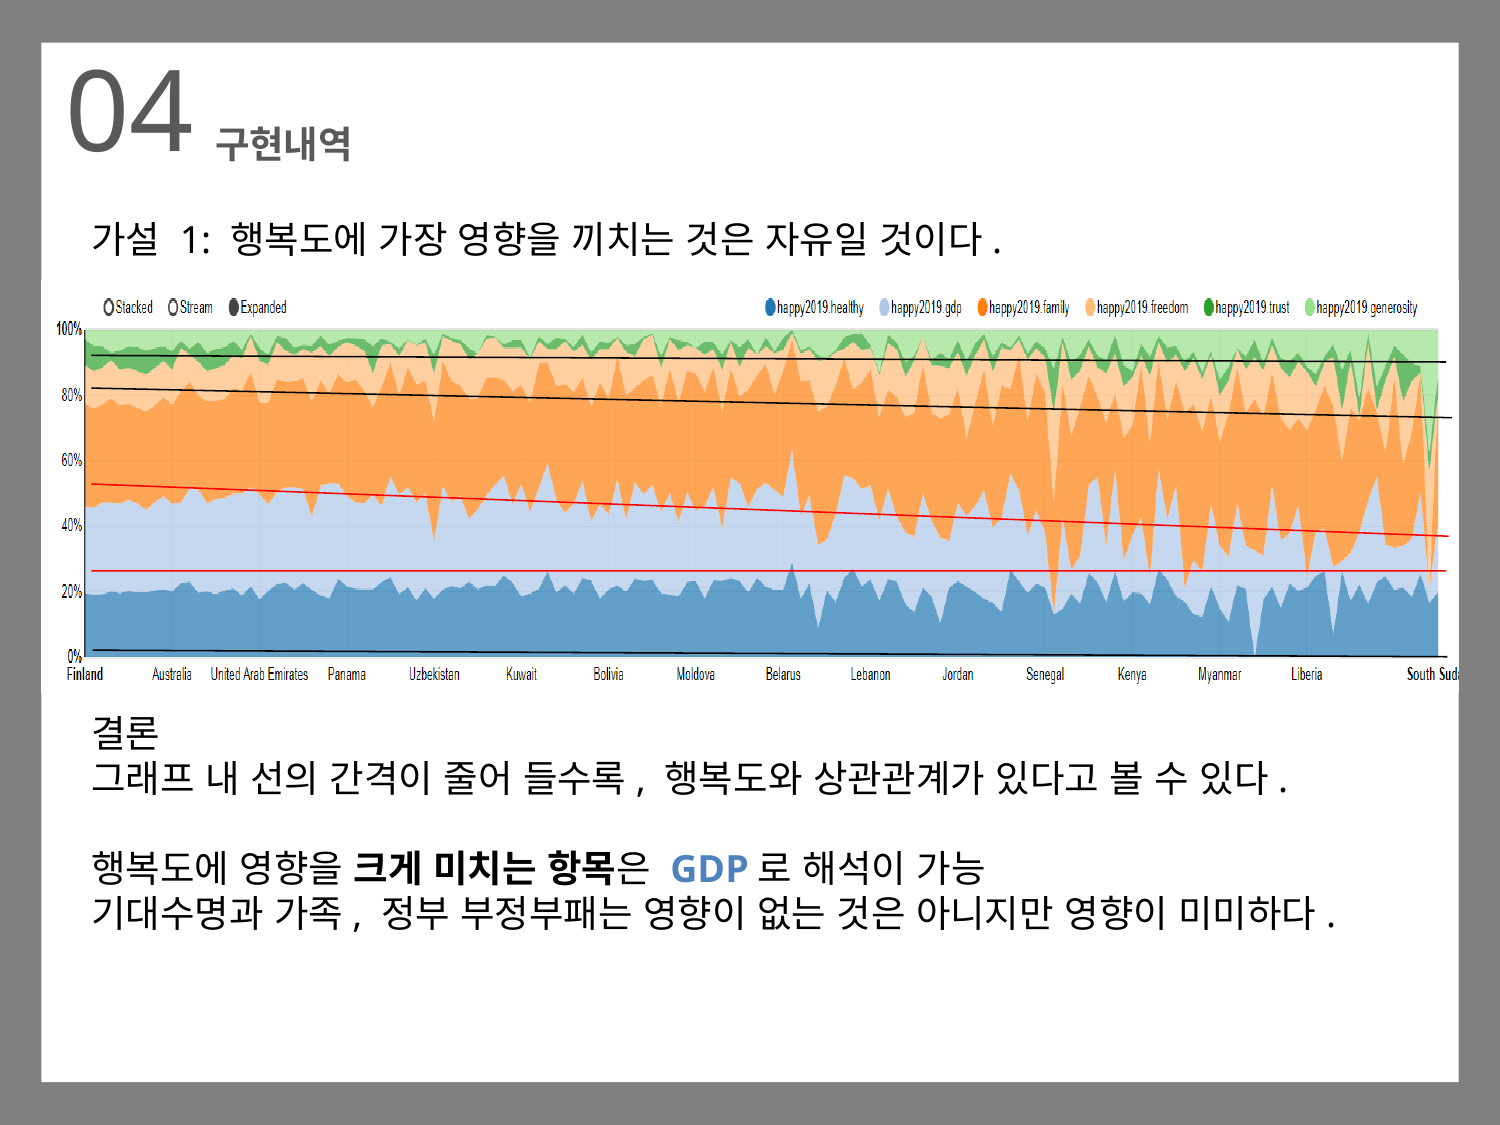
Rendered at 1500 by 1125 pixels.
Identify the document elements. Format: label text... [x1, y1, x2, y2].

text_box 메 [39, 700, 1461, 1084]
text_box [92, 649, 1448, 657]
text_box 가설 1: 행복도에 가장 영향을 끼치는 것은 자유일 것이다. [76, 209, 1500, 269]
text_box 구현내역 [255, 113, 886, 174]
picture [41, 280, 1459, 693]
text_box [91, 355, 1447, 363]
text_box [91, 483, 1449, 537]
text_box 결론 그래프 내 선의 간격이 줄어 들수록, 행복도와 상관관계가 있다고 볼 수 있다. 행복도에 영향을 크게 미치는 항목은 GDP로 해석이 가능 기대수명과 가족, 정부 부정부패는 영향이 없는 것은 아니지만 영향이 미미하다. [76, 657, 1500, 987]
text_box 04 [3, 31, 255, 182]
text_box 메 [39, 41, 1461, 279]
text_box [91, 387, 1453, 418]
